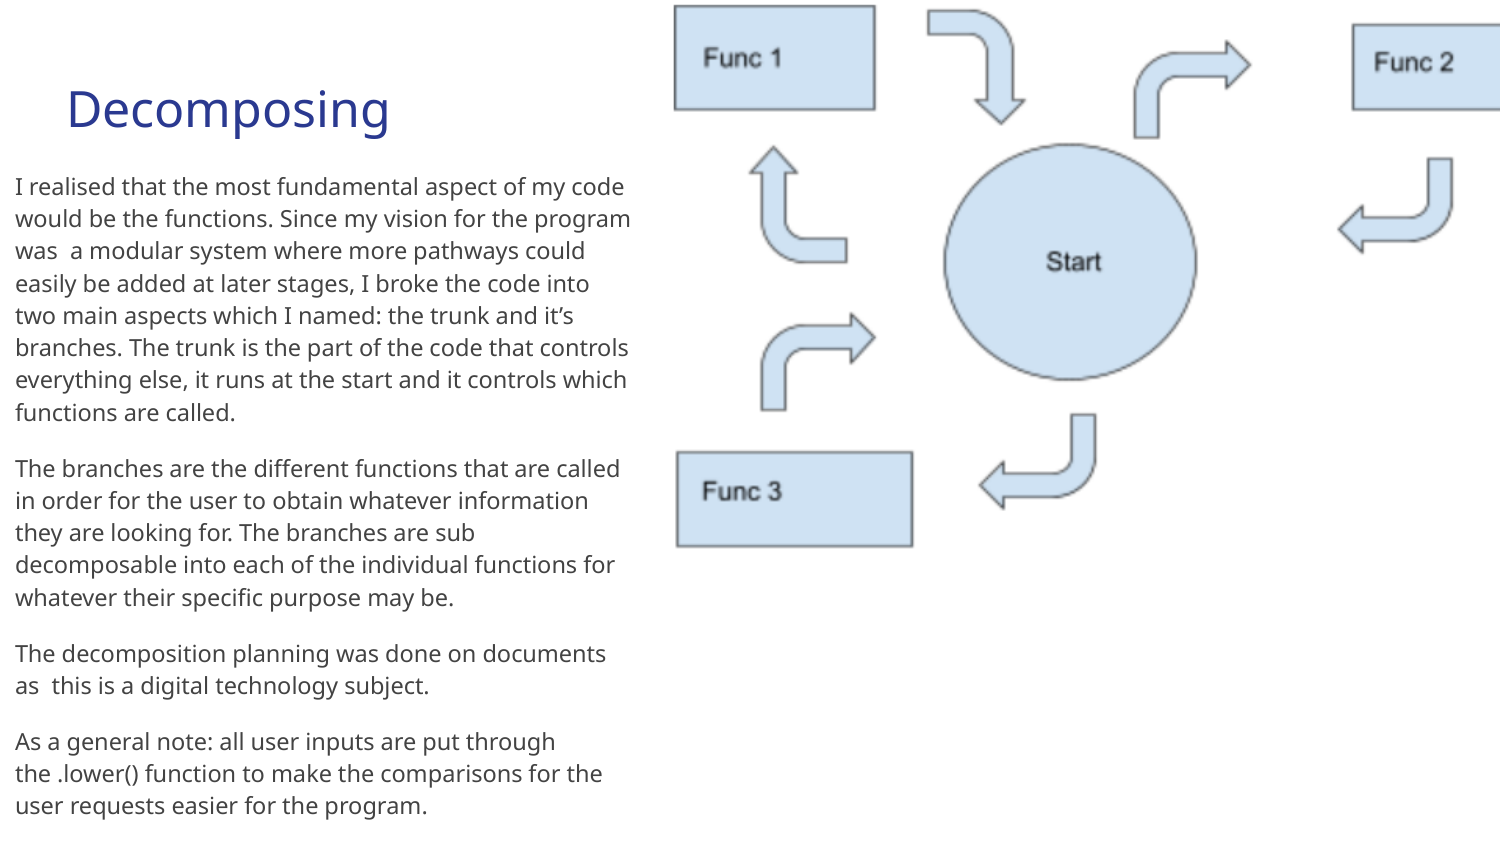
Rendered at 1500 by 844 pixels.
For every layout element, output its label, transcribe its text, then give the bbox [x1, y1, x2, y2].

title Decomposing [51, 28, 512, 152]
picture [671, 0, 1500, 562]
list I realised that the most fundamental aspect of my code would be the functions. Since my vision for the program was a modular system where more pathways could easily be added at later stages, I broke the code into two main aspects which I named: the trunk and it’s branches. The trunk is the part of the code that controls everything else, it runs at the start and it controls which functions are called. The branches are the different functions that are called in order for the user to obtain whatever information they are looking for. The branches are sub decomposable into each of the individual functions for whatever their specific purpose may be. The decomposition planning was done on documents as this is a digital technology subject. As a general note: all user inputs are put through the .lower() function to make the comparisons for the user requests easier for the program. [0, 152, 649, 844]
